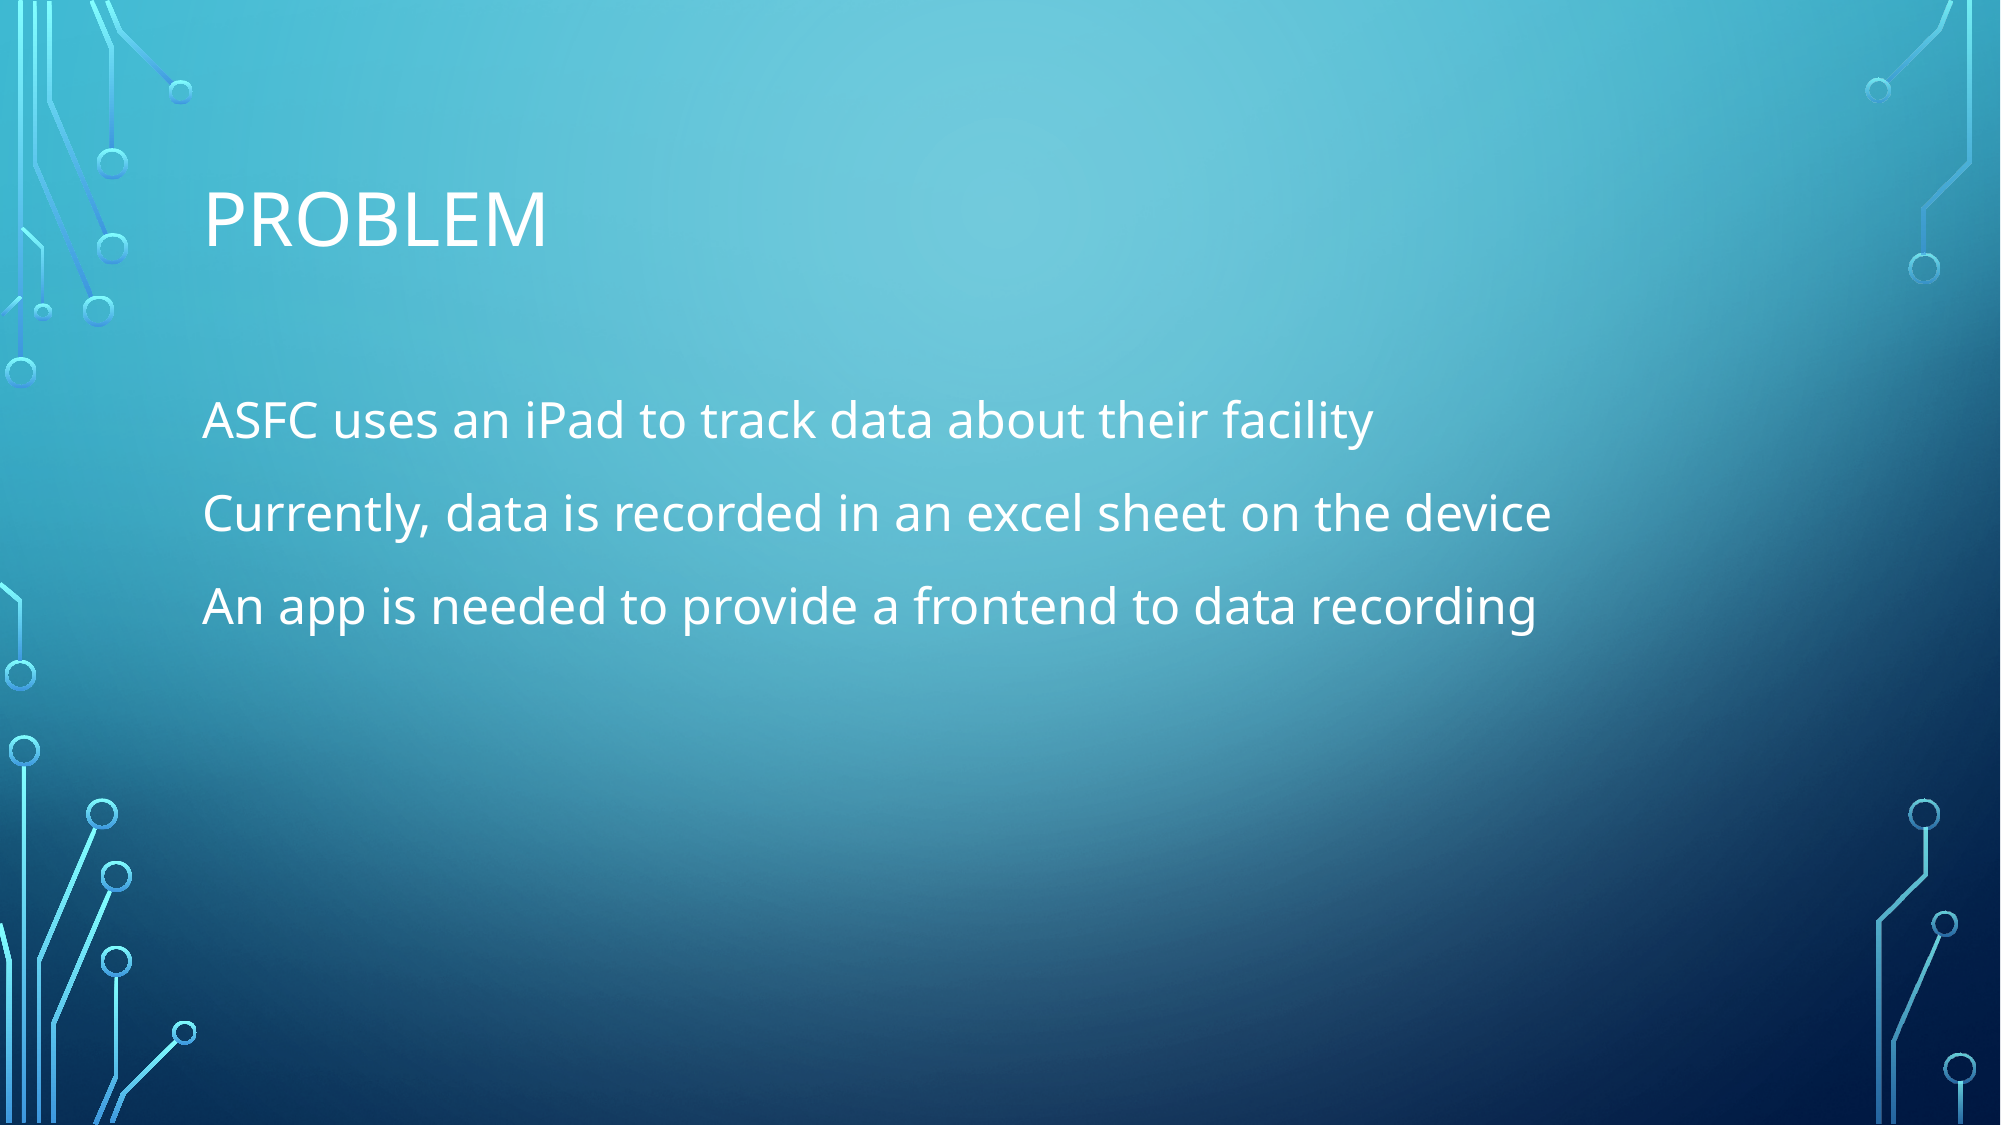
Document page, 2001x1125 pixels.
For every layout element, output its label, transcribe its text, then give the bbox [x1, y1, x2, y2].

list ASFC uses an iPad to track data about their facility Currently, data is recorded in an excel sheet on the device An app is needed to provide a frontend to data recording [187, 369, 1813, 950]
title Problem [187, 101, 1813, 344]
